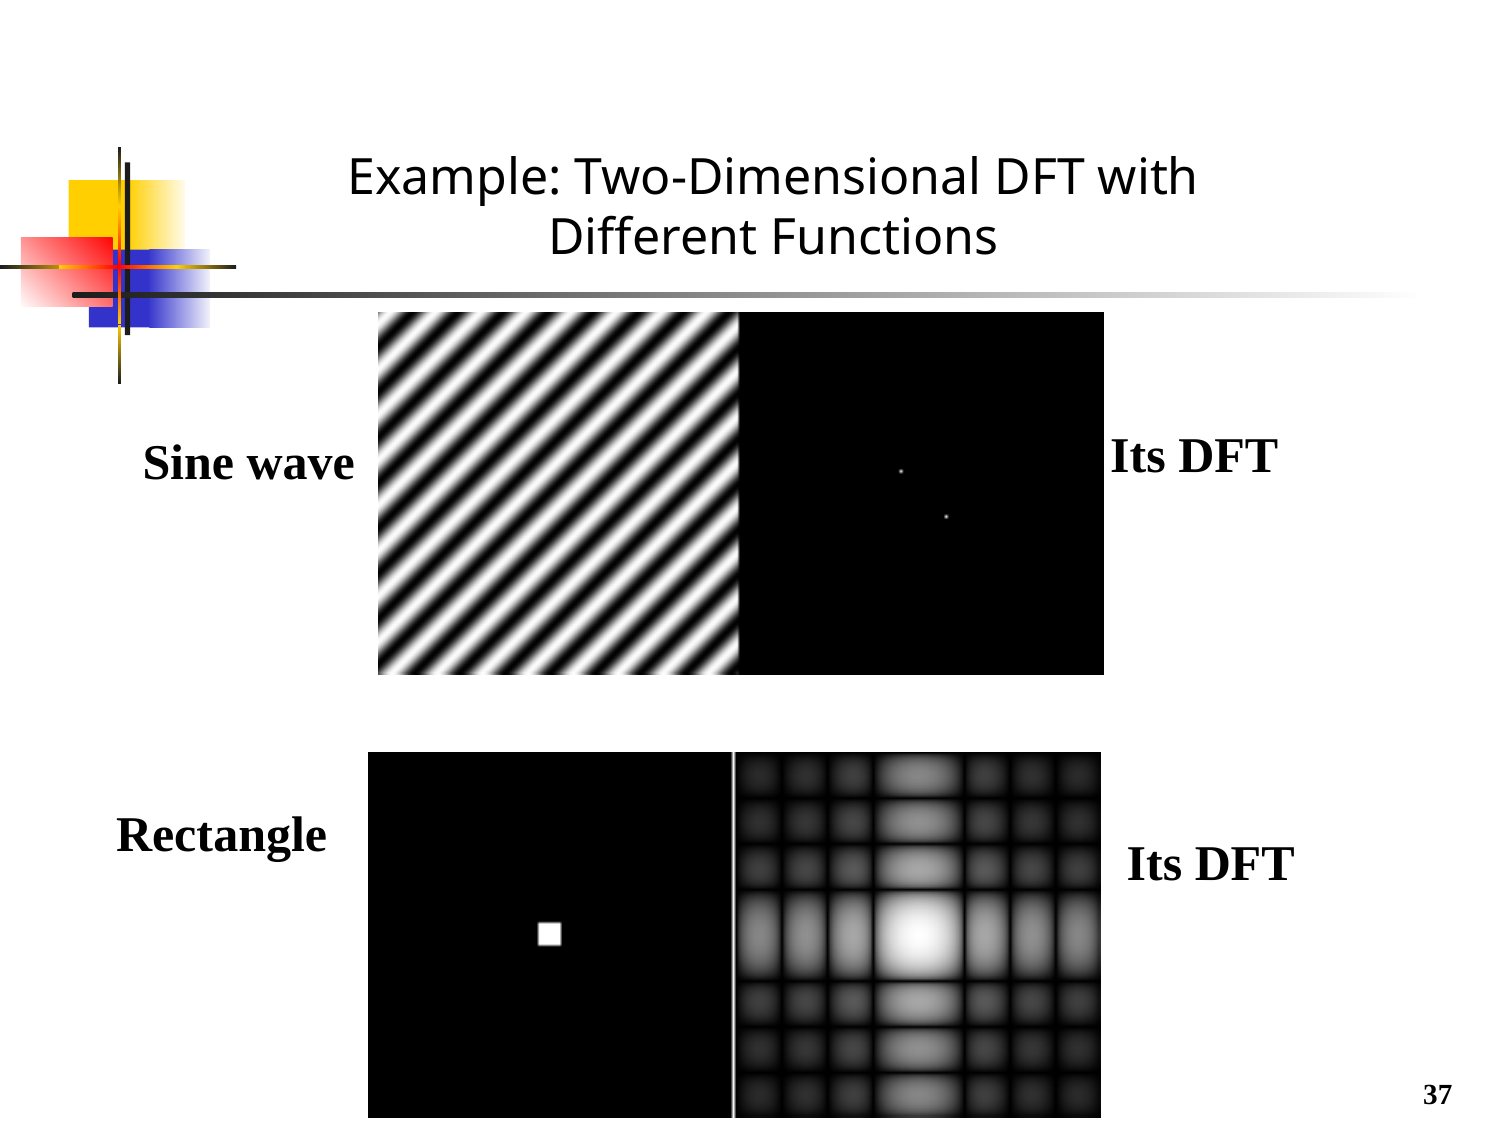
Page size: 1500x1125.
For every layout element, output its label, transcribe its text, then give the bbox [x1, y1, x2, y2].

text_box Example: Two-Dimensional DFT with Different Functions [230, 137, 1317, 272]
text_box Its DFT [1111, 823, 1322, 898]
text_box Its DFT [1110, 463, 1305, 491]
text_box Sine wave [127, 421, 373, 462]
slide_number 37 [1154, 1042, 1468, 1118]
picture [378, 312, 1104, 675]
text_box Sine wave [127, 463, 373, 497]
text_box Rectangle [101, 793, 342, 869]
picture [367, 752, 1101, 1118]
text_box Its DFT [1110, 415, 1305, 462]
